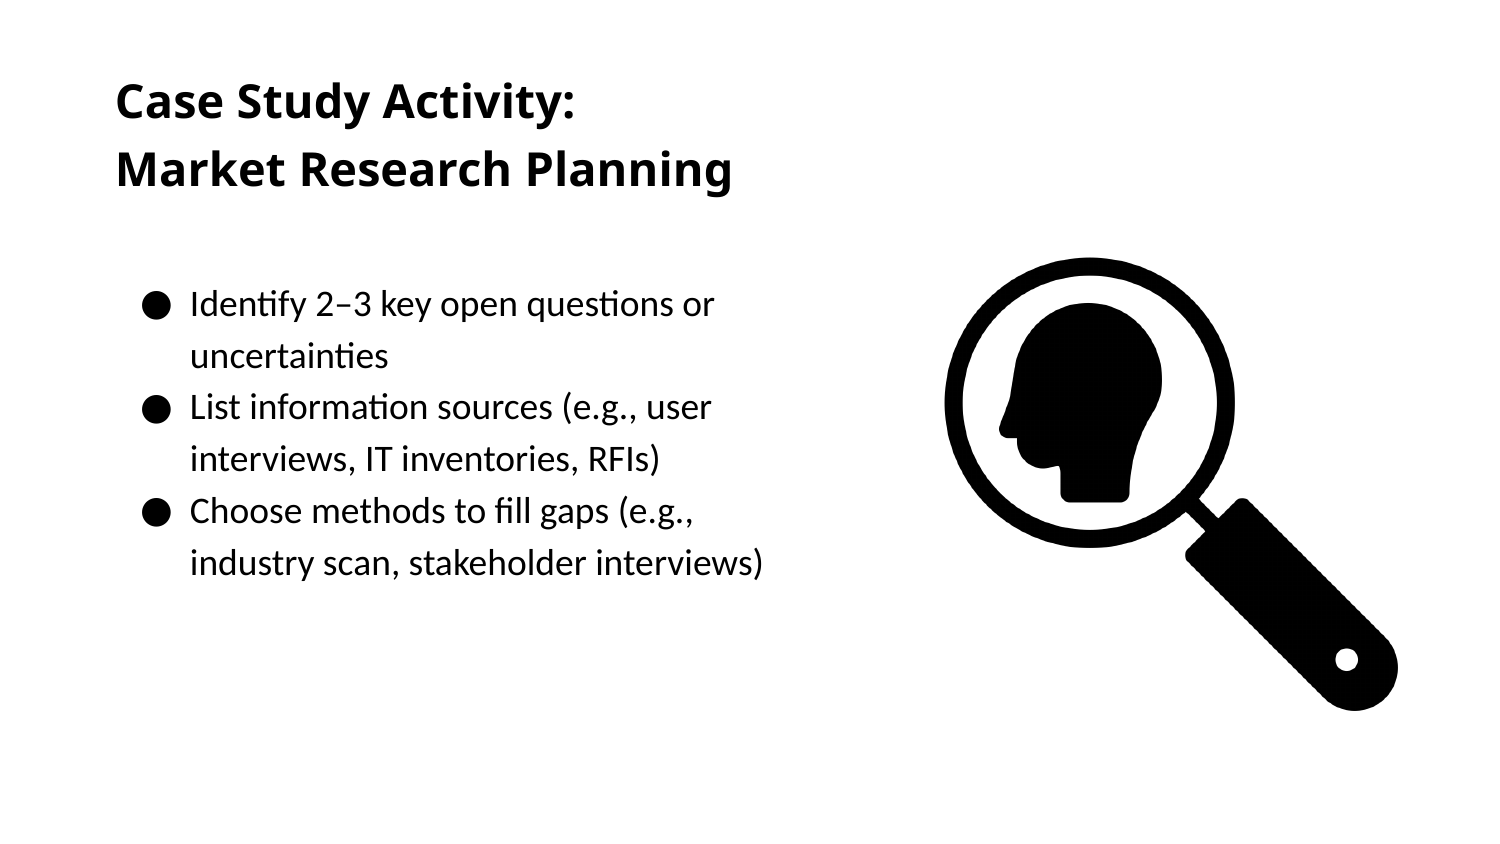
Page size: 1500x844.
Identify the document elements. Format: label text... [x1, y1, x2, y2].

text_box Identify 2–3 key open questions or uncertainties List information sources (e.g., user interviews, IT inventories, RFIs) Choose methods to fill gaps (e.g., industry scan, stakeholder interviews) [99, 212, 838, 642]
picture [898, 212, 1443, 756]
title Case Study Activity: Market Research Planning [99, 99, 1307, 157]
text_box [99, 157, 655, 212]
